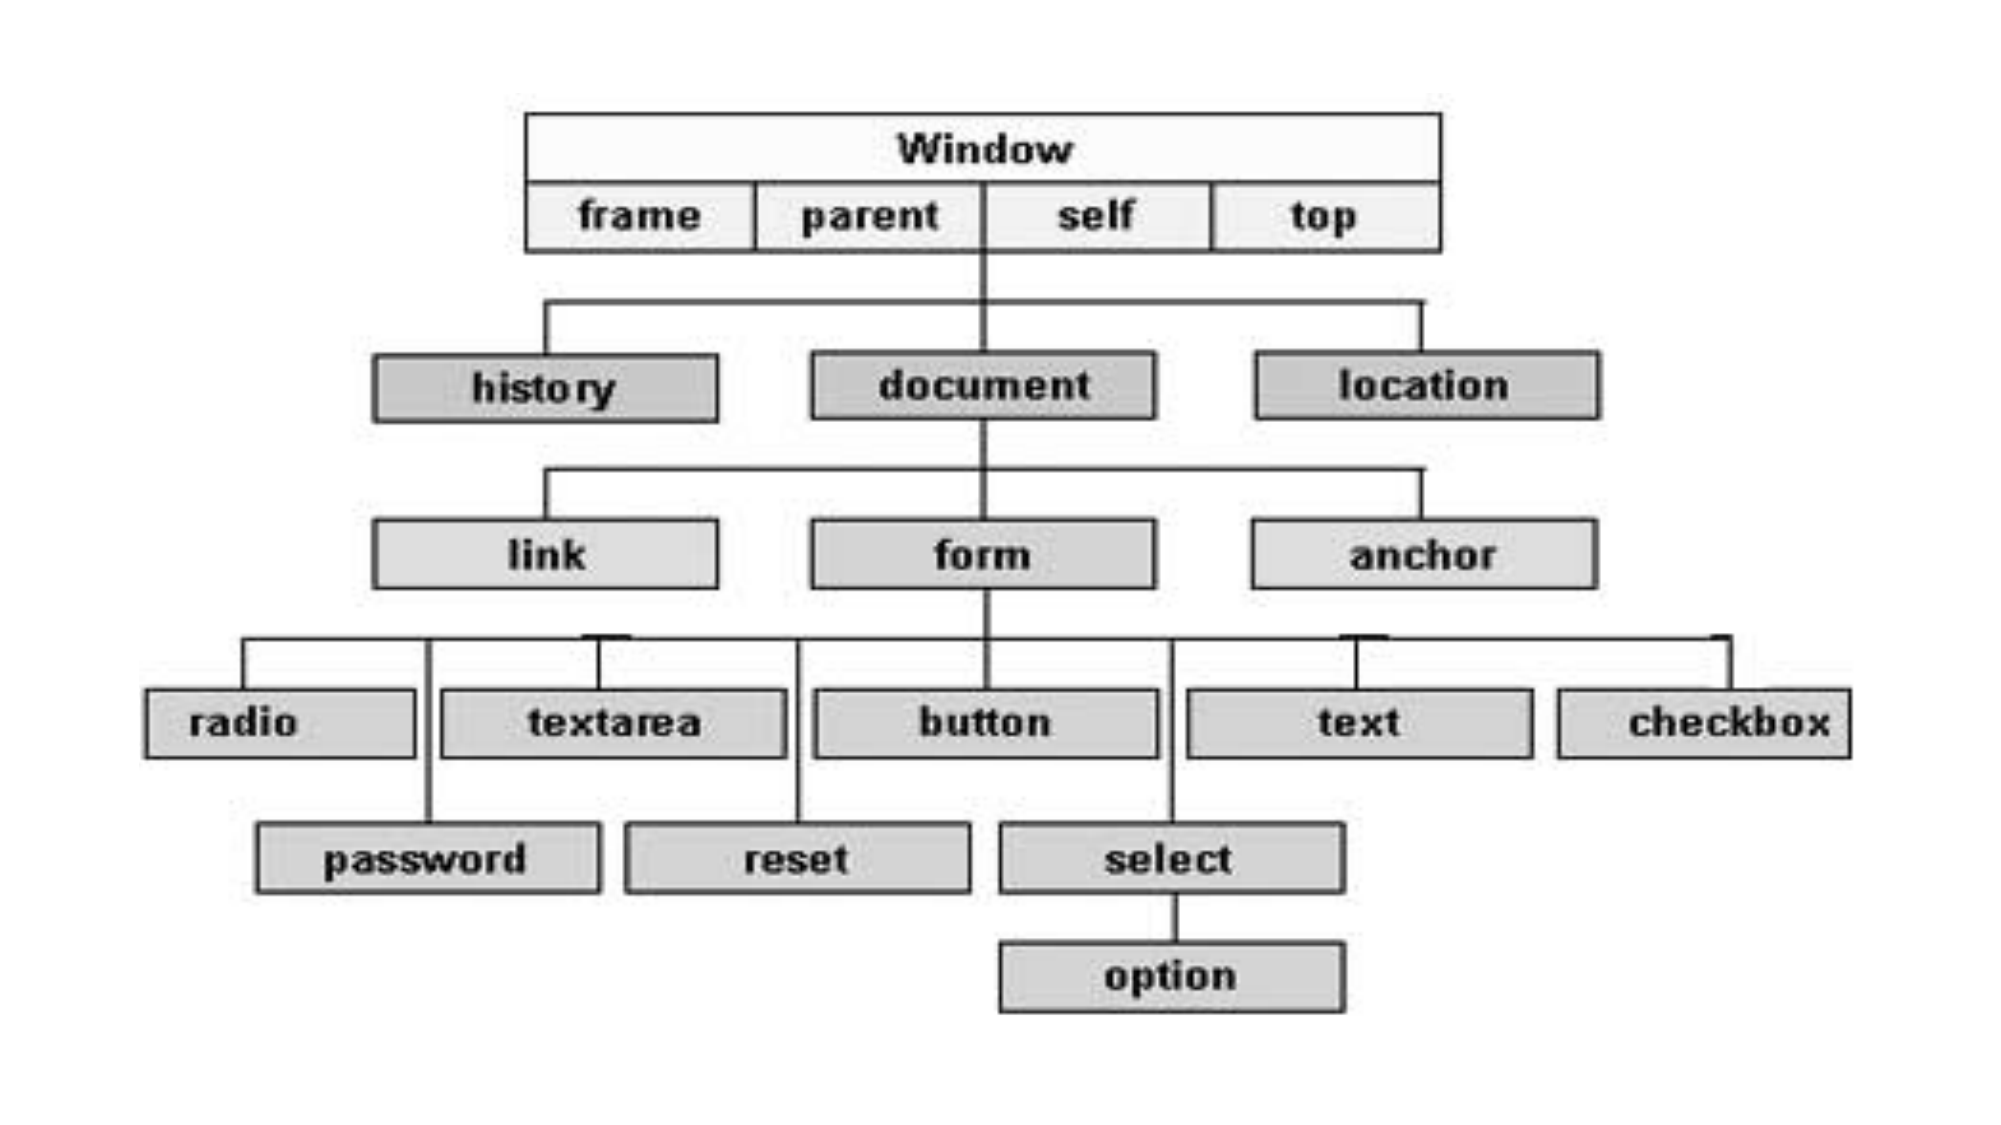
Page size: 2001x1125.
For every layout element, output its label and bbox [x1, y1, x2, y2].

picture [139, 93, 1861, 1032]
